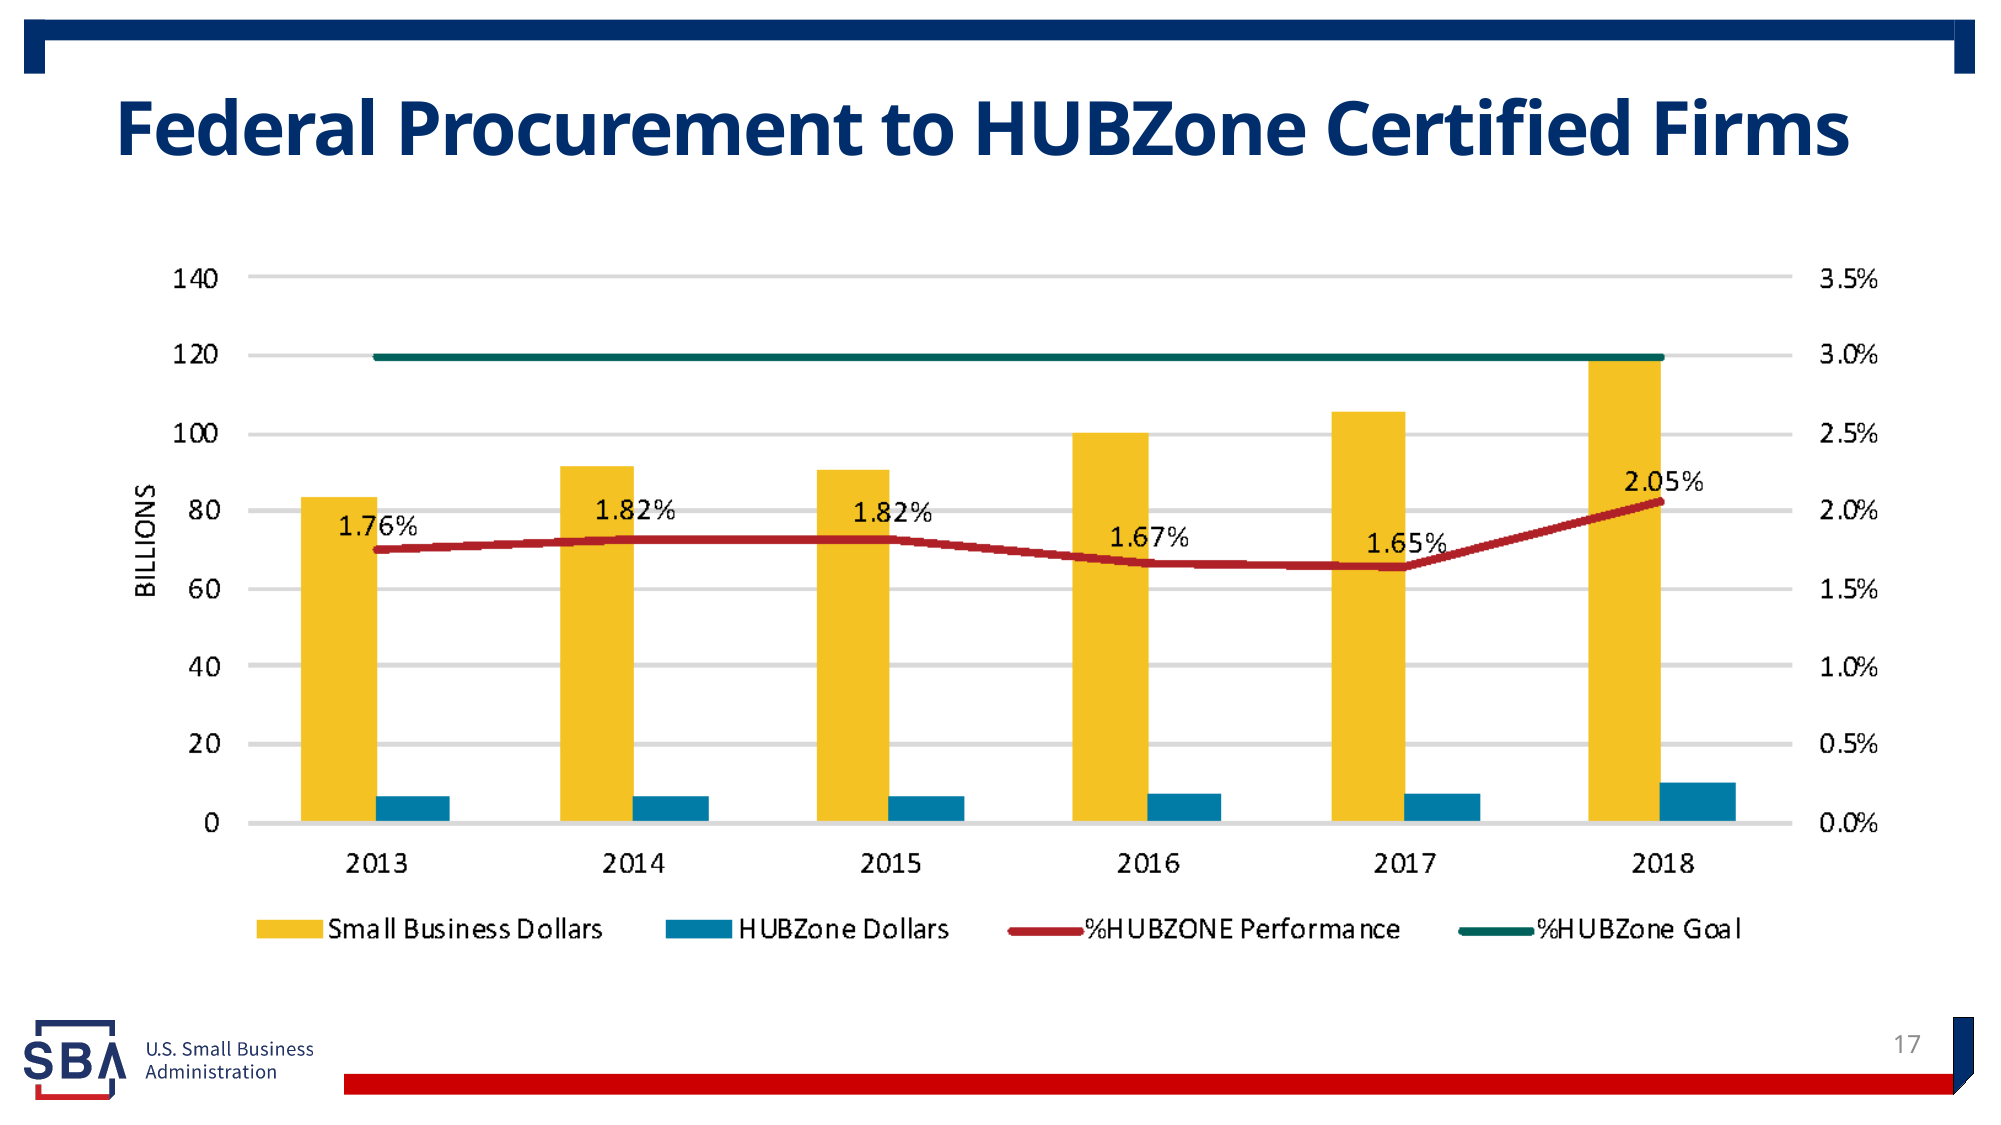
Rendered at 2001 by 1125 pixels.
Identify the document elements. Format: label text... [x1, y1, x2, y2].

title Federal Procurement to HUBZone Certified Firms [99, 83, 1944, 182]
slide_number 17 [1486, 1016, 1937, 1076]
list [122, 251, 1881, 958]
picture [24, 1020, 313, 1100]
